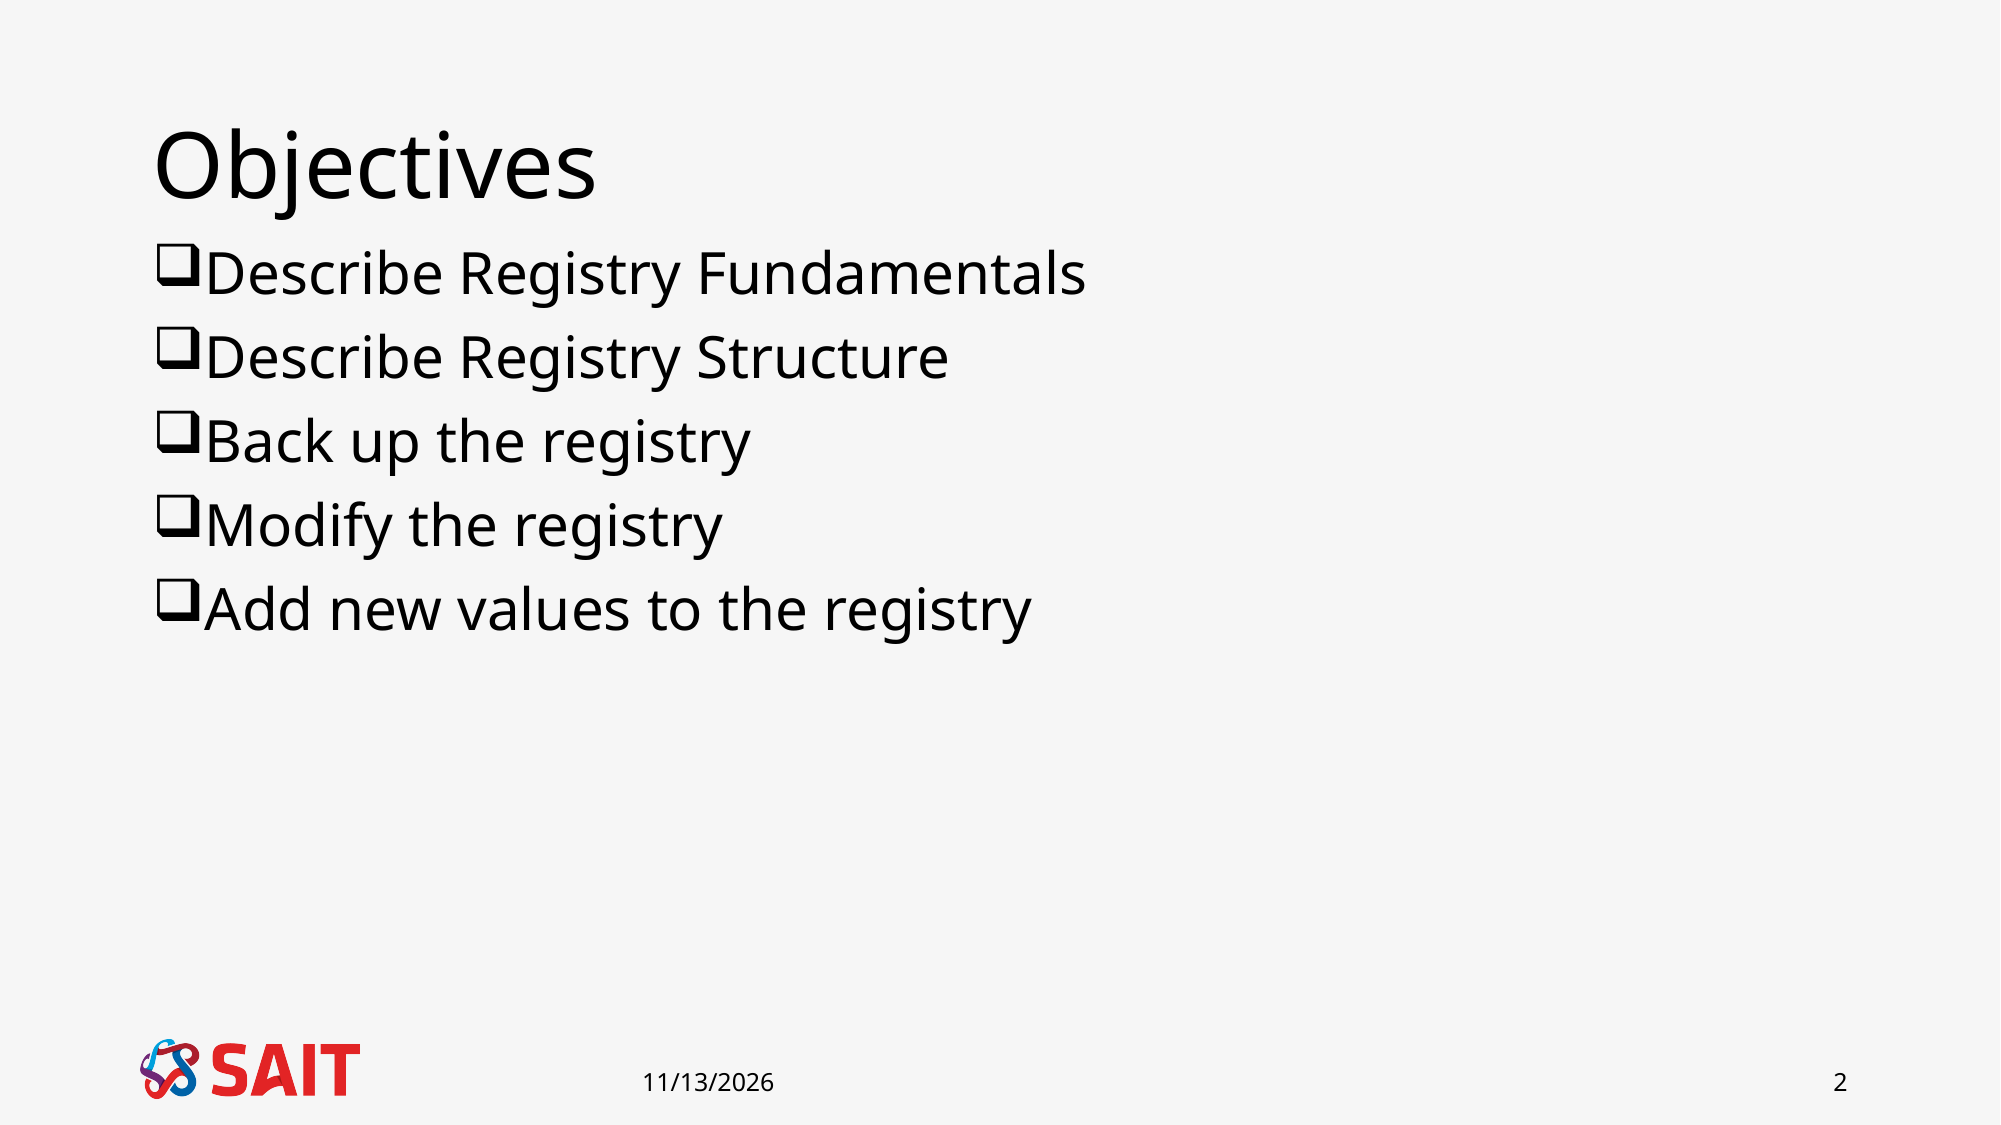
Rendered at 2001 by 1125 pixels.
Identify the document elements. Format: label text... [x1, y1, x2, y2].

slide_number 2 [1718, 1048, 1863, 1109]
title Objectives [137, 59, 1863, 278]
picture [114, 1013, 386, 1125]
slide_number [627, 1048, 830, 1109]
list Describe Registry Fundamentals Describe Registry Structure Back up the registry Modify the registry Add new values to the registry [137, 236, 1765, 912]
